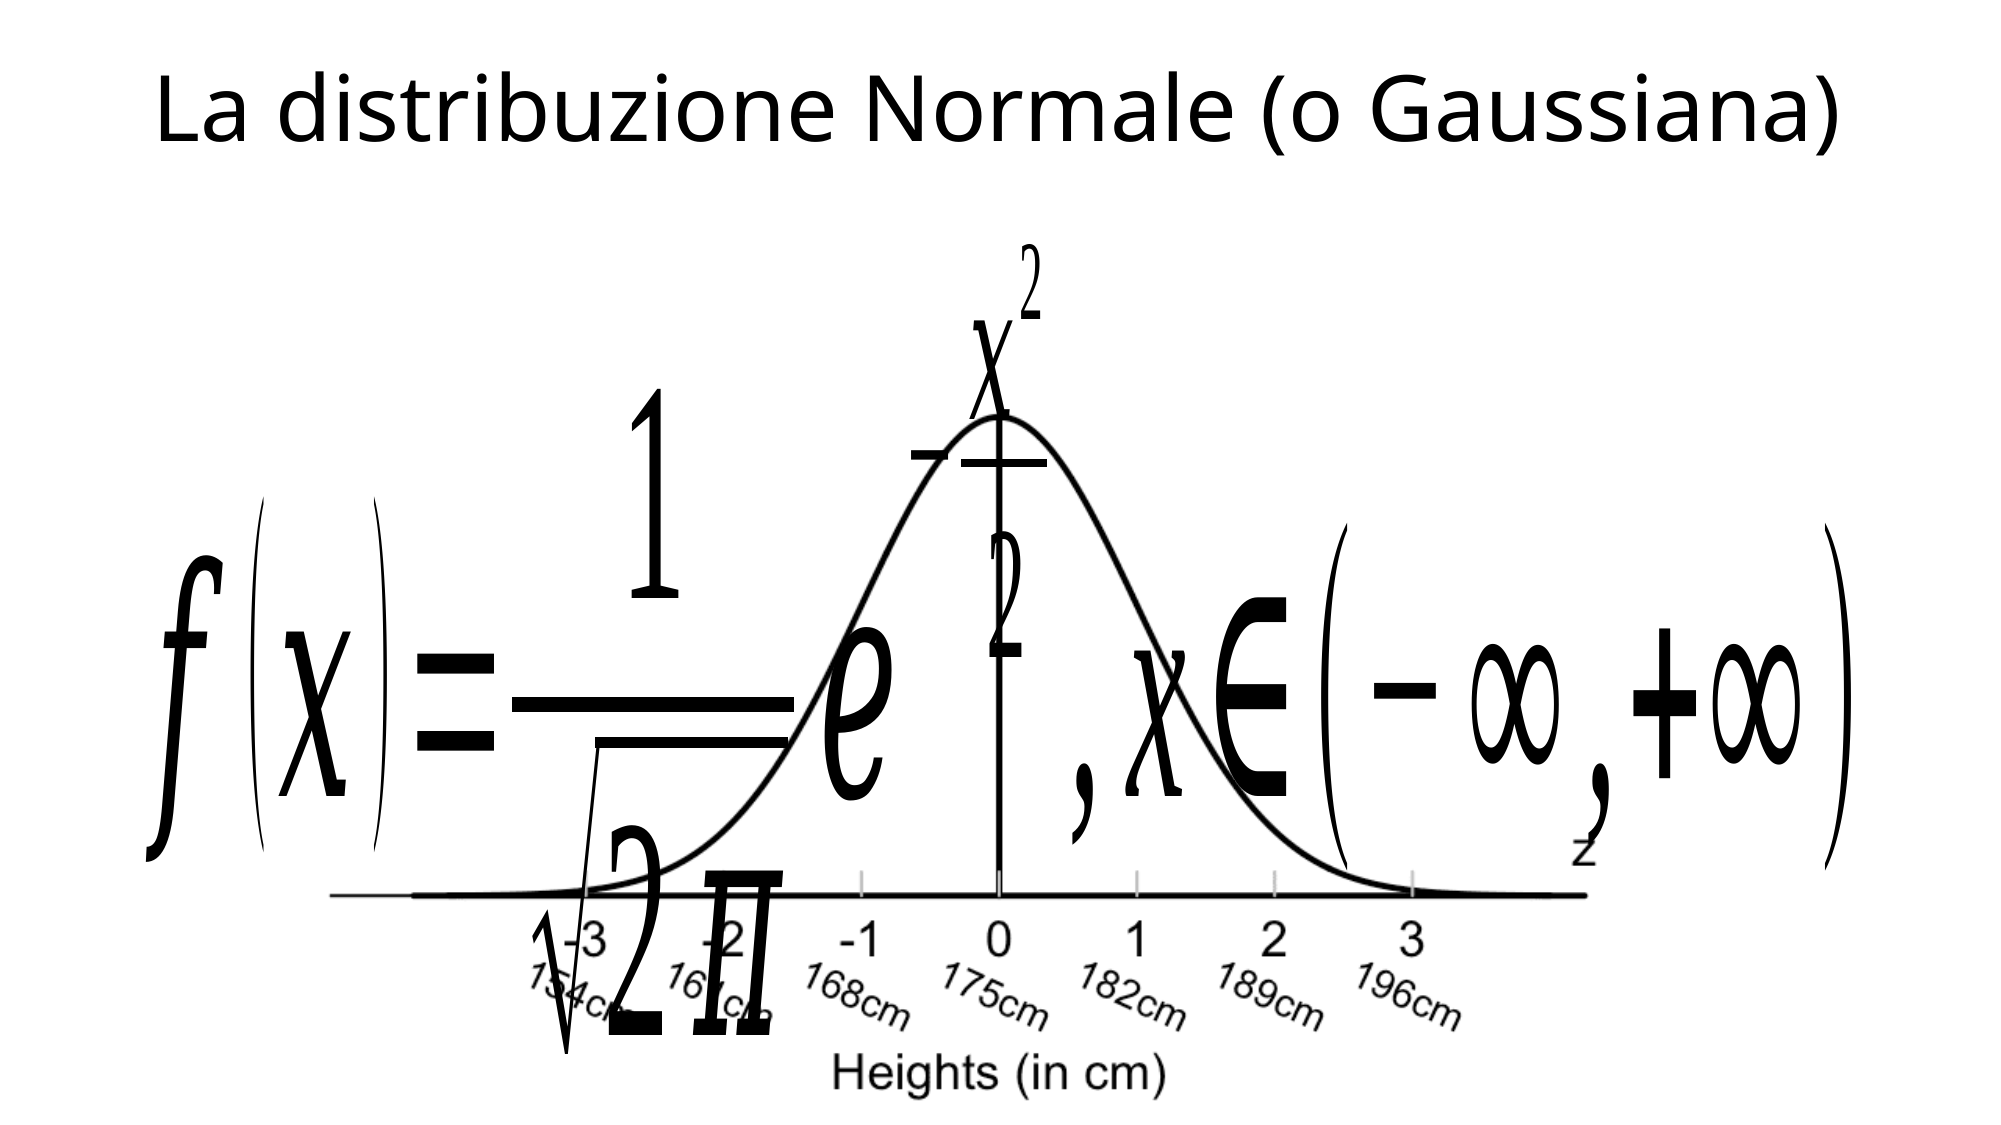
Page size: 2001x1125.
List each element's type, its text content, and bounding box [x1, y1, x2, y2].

title La distribuzione Normale (o Gaussiana) [137, 3, 1863, 221]
picture [324, 394, 1676, 1105]
